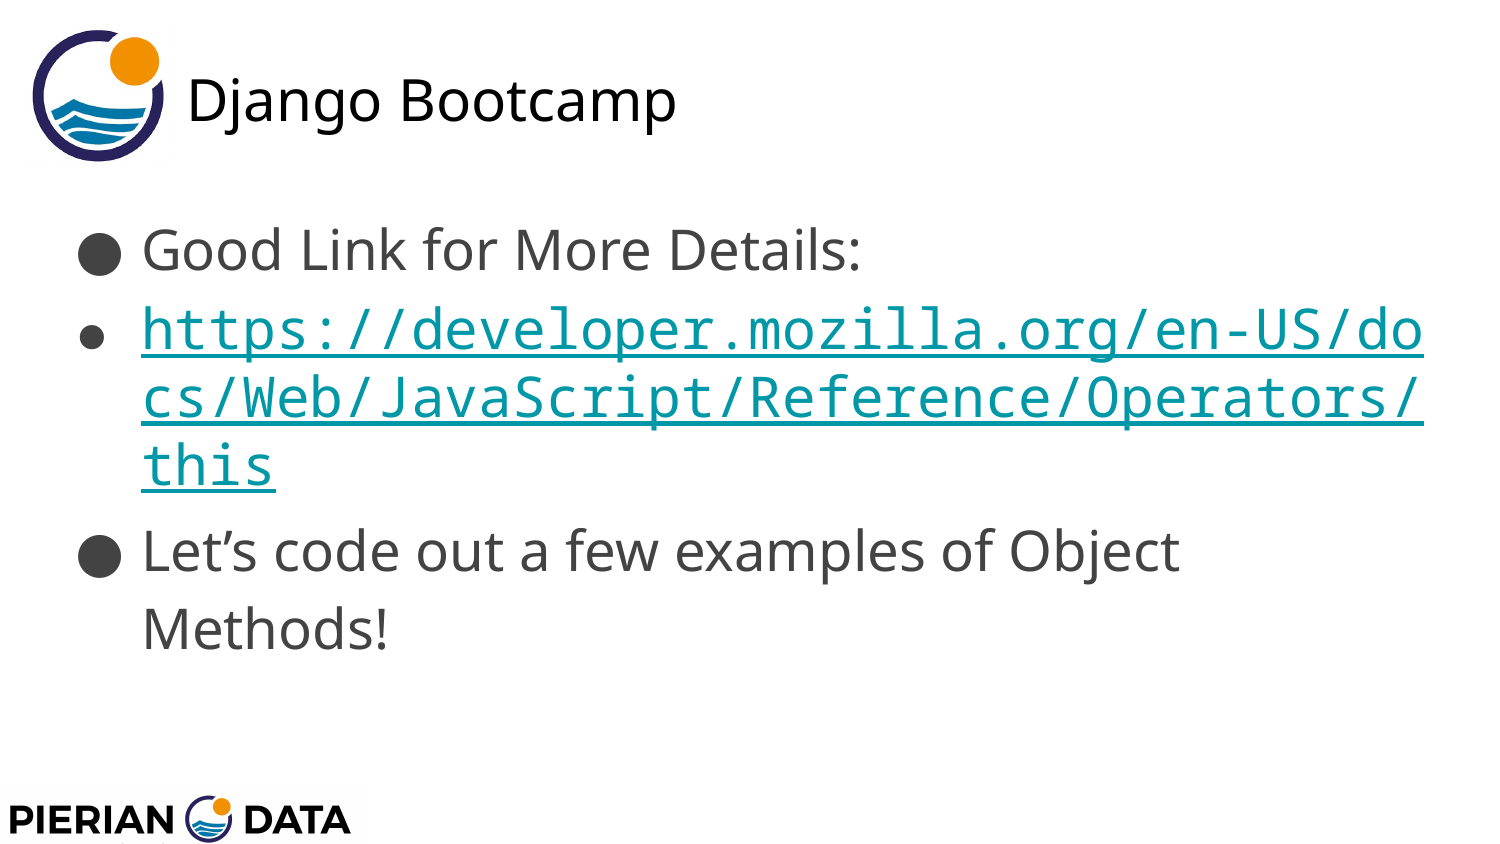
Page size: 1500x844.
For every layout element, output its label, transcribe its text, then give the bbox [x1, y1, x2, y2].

picture [0, 787, 368, 844]
picture [24, 24, 172, 167]
title Django Bootcamp [176, 48, 1449, 143]
list Good Link for More Details: https://developer.mozilla.org/en-US/docs/Web/JavaScript/Reference/Operators/this Let’s code out a few examples of Object Methods! [51, 189, 1449, 750]
